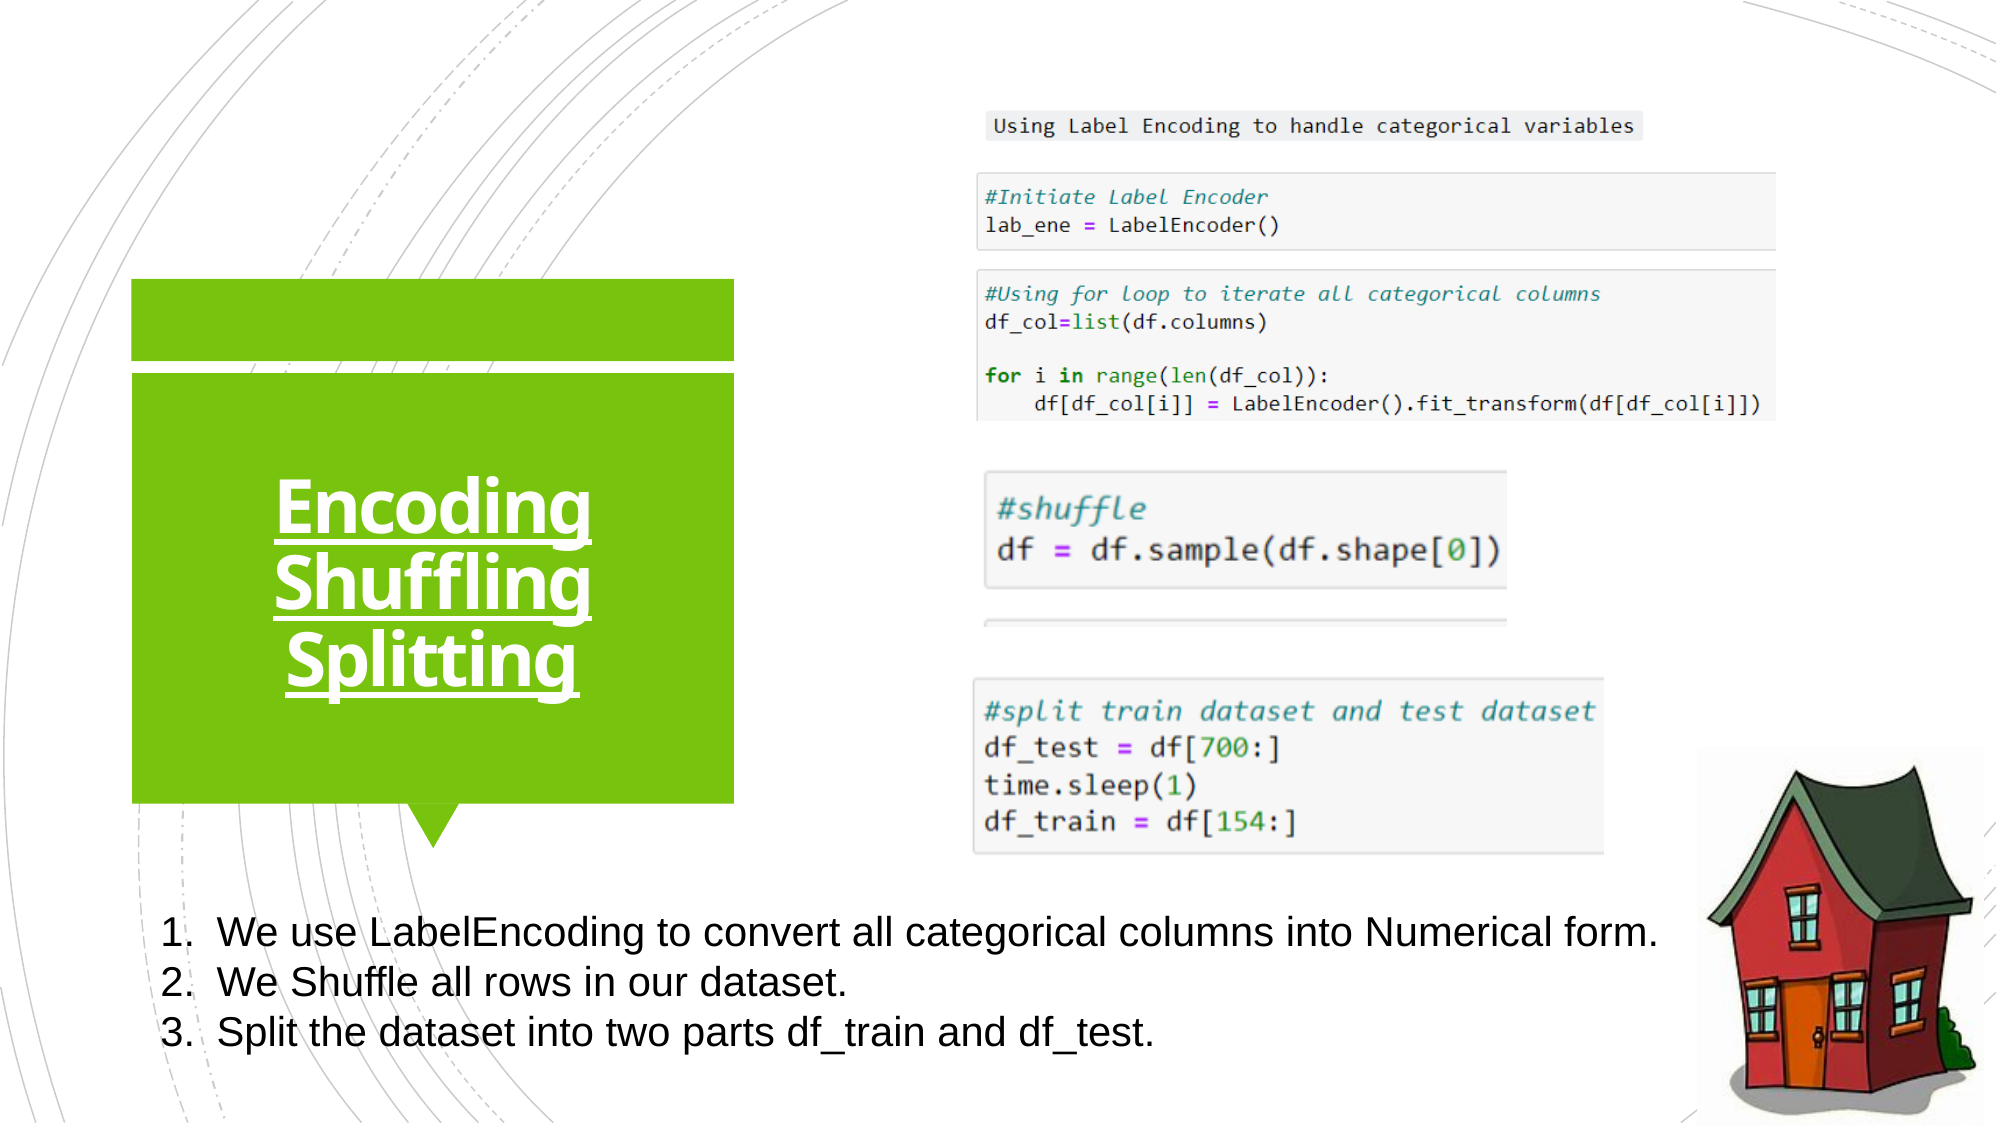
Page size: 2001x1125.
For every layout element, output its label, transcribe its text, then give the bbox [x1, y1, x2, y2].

title Encoding Shuffling Splitting [145, 385, 720, 789]
picture [971, 452, 1507, 627]
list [971, 105, 1776, 421]
picture [956, 671, 1604, 874]
text_box We use LabelEncoding to convert all categorical columns into Numerical form. We Shuffle all rows in our dataset. Split the dataset into two parts df_train and df_test. [145, 897, 1697, 1107]
picture [1697, 746, 1984, 1125]
